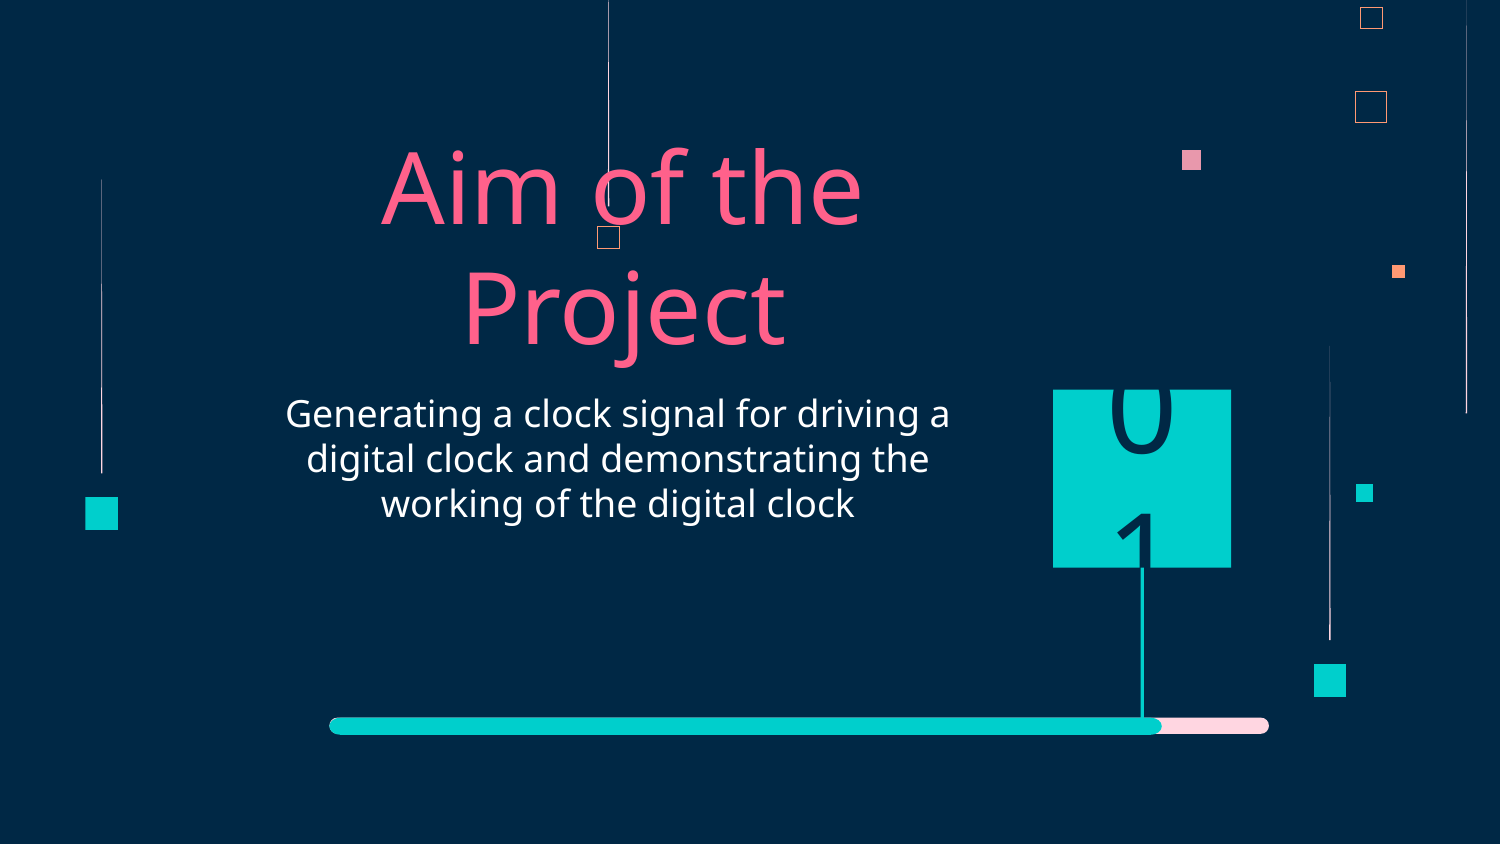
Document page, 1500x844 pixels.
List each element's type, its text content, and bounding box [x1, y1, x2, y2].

title Aim of the Project [235, 242, 1012, 374]
subtitle Generating a clock signal for driving a digital clock and demonstrating the working of the digital clock [214, 374, 1022, 536]
title 01 [1061, 431, 1223, 526]
text_box [1053, 389, 1232, 568]
text_box [329, 717, 1162, 735]
text_box [1153, 717, 1269, 734]
